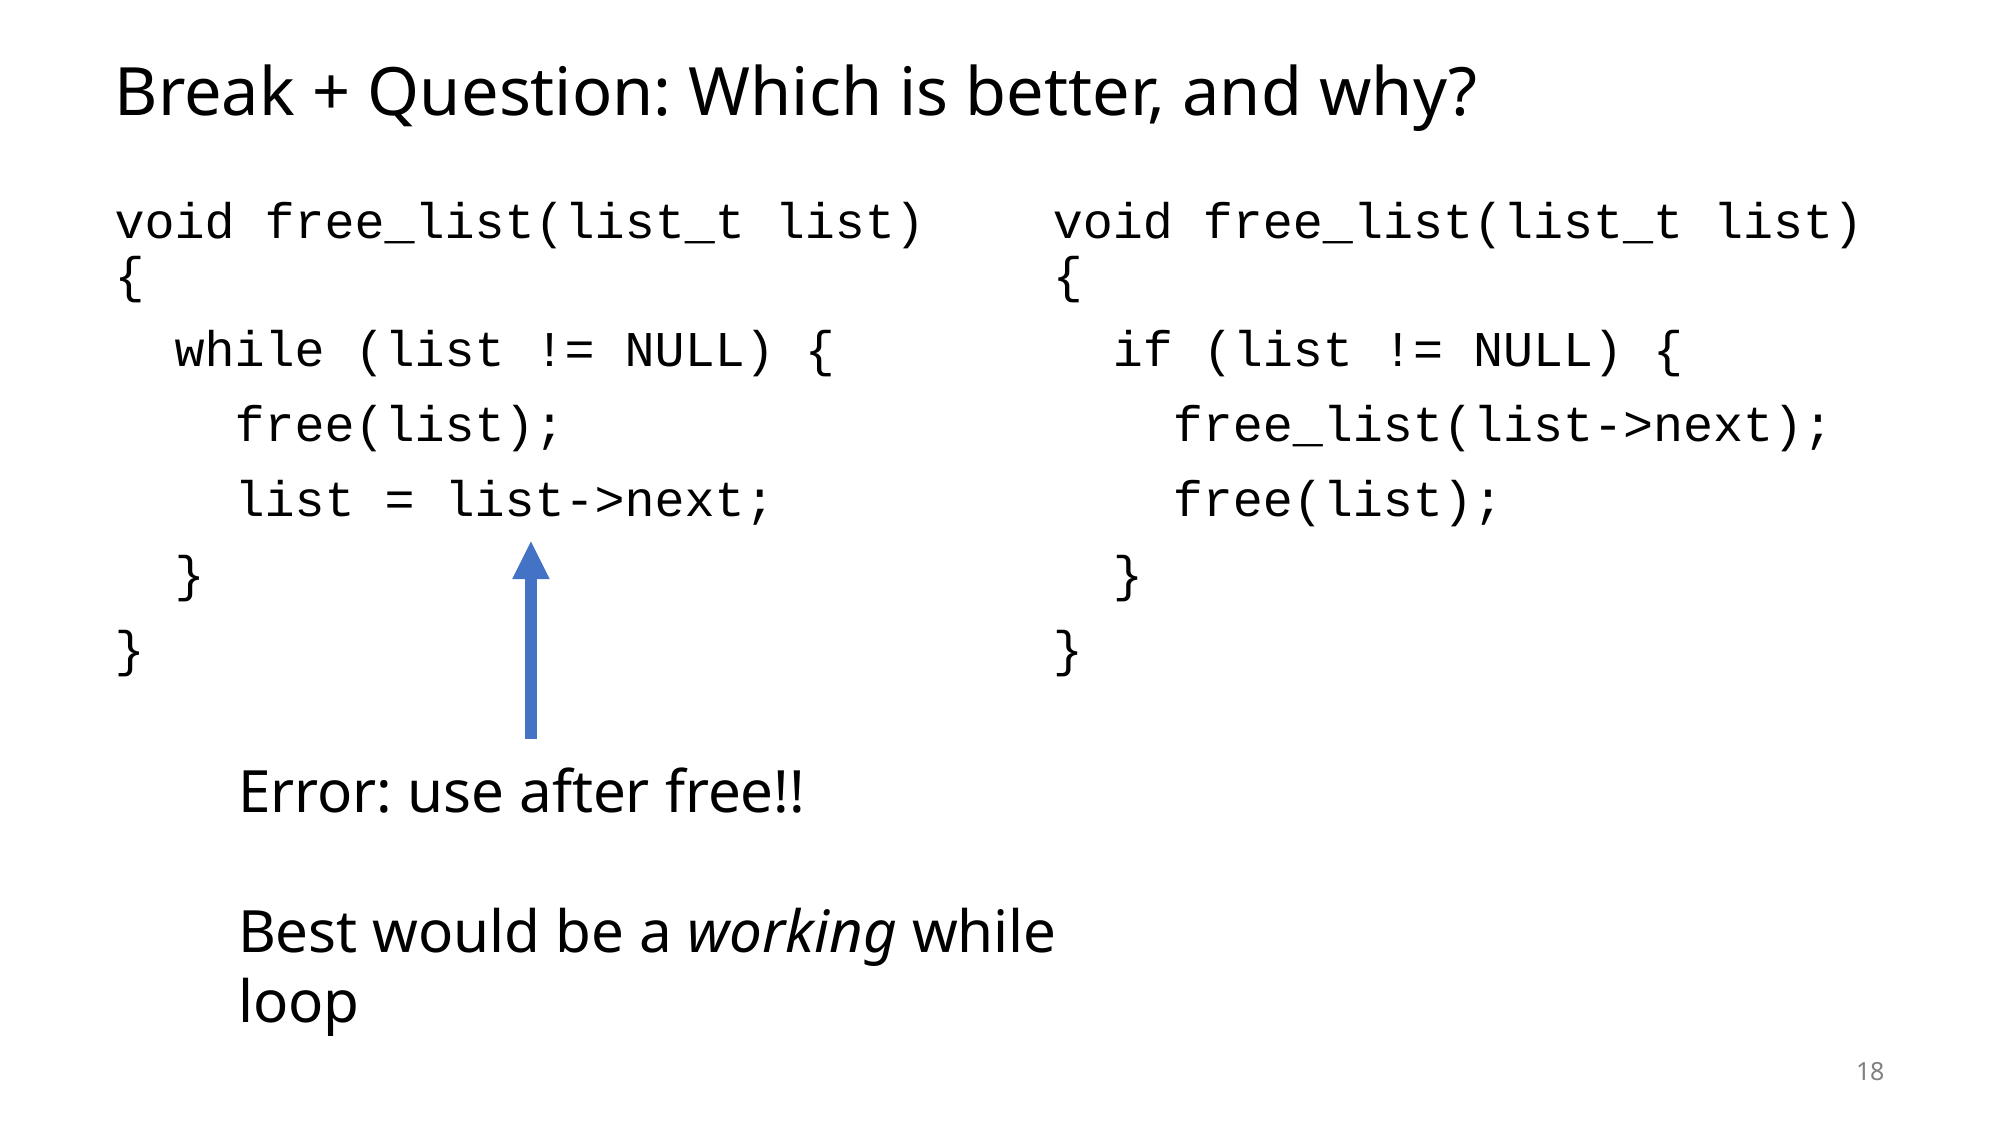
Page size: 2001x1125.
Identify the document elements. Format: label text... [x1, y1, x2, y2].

text_box Error: use after free!! Best would be a working while loop [223, 747, 1188, 1042]
list void free_list(list_t list) { if (list != NULL) { free_list(list->next); free(list); } } [1037, 187, 1901, 1013]
list void free_list(list_t list) { while (list != NULL) { free(list); list = list->next; } } [99, 187, 963, 1013]
slide_number 18 [1749, 1042, 1900, 1103]
title Break + Question: Which is better, and why? [99, 37, 1900, 150]
